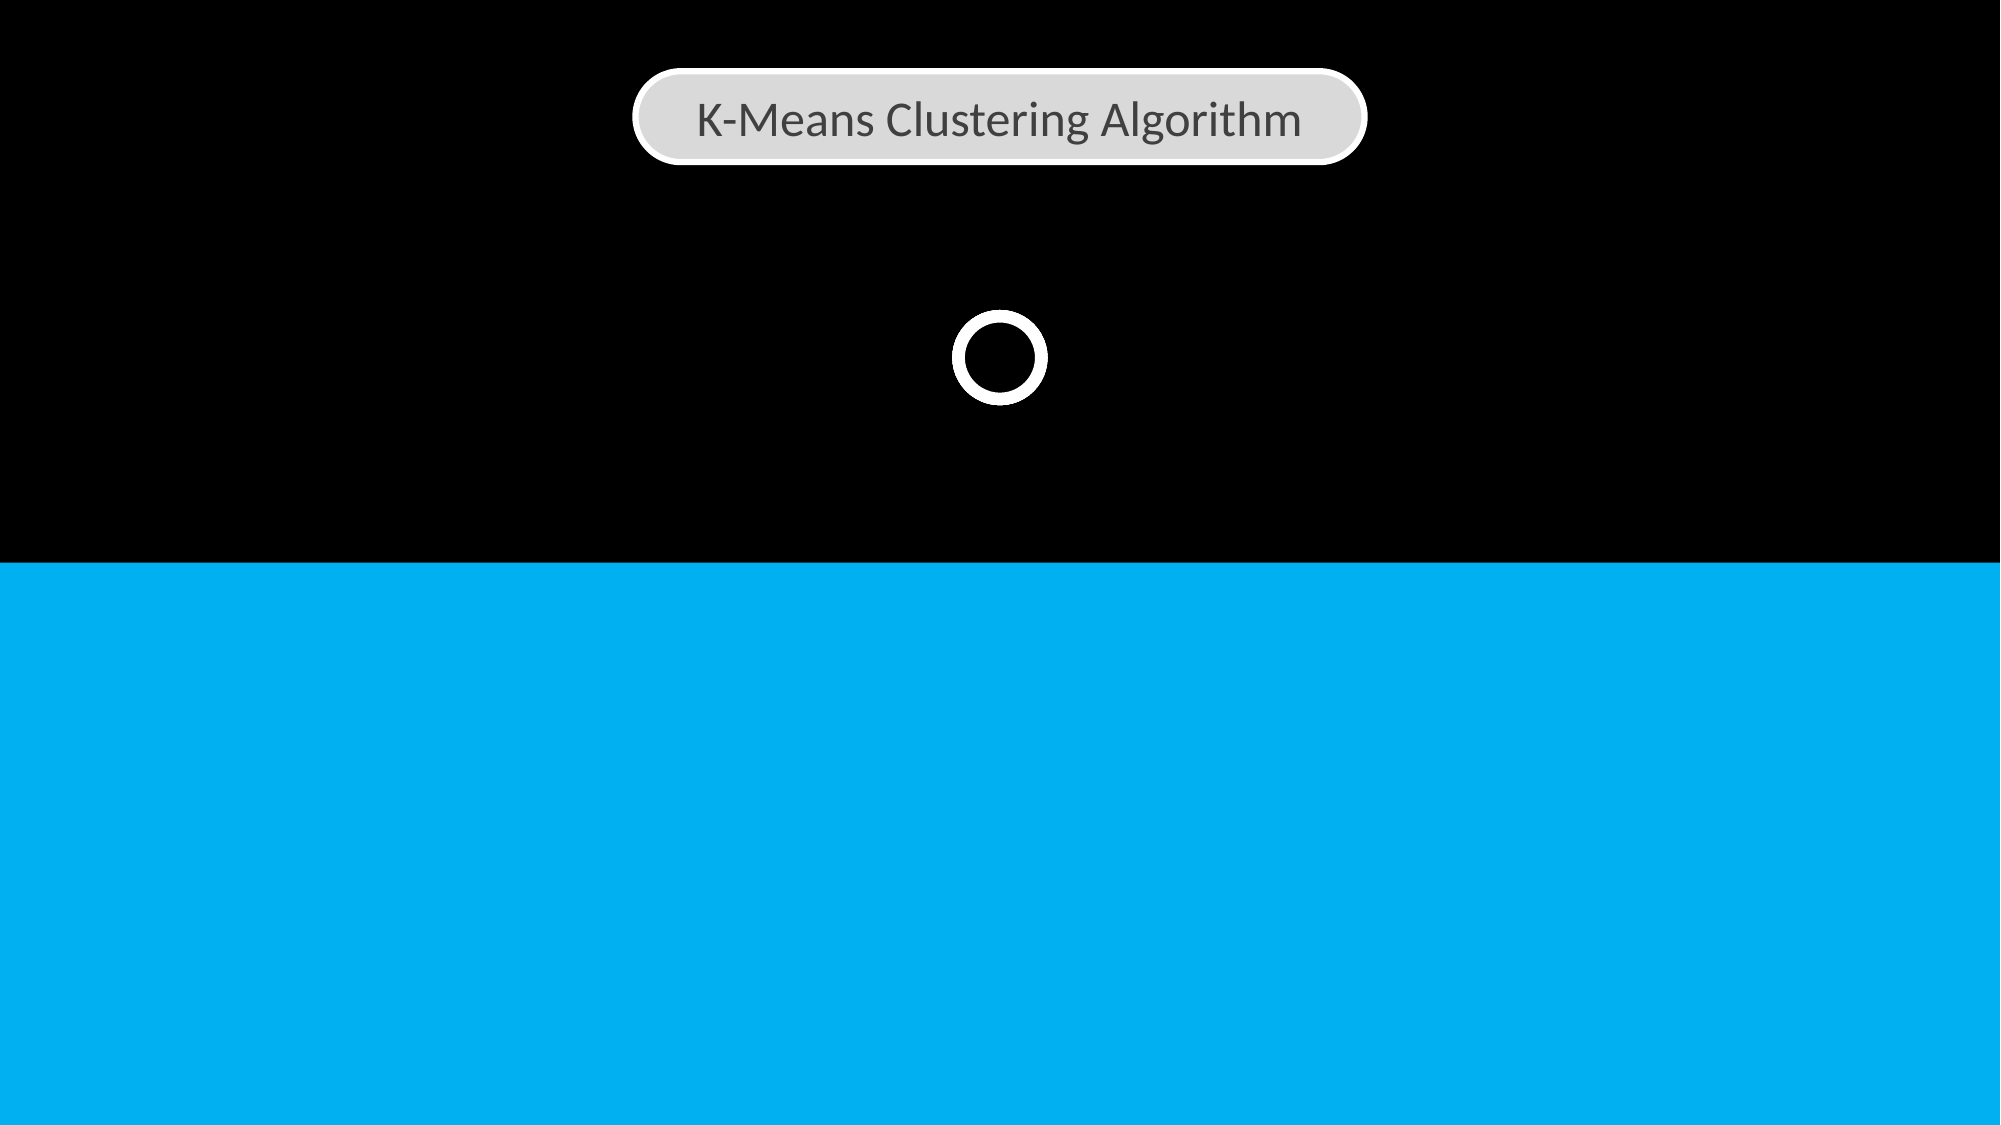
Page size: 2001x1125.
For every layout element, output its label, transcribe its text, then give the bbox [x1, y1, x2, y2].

text_box K-Means Clustering Algorithm [682, 78, 1318, 154]
text_box 4 [957, 315, 1043, 400]
text_box [634, 70, 1366, 164]
text_box [0, 561, 2000, 1125]
